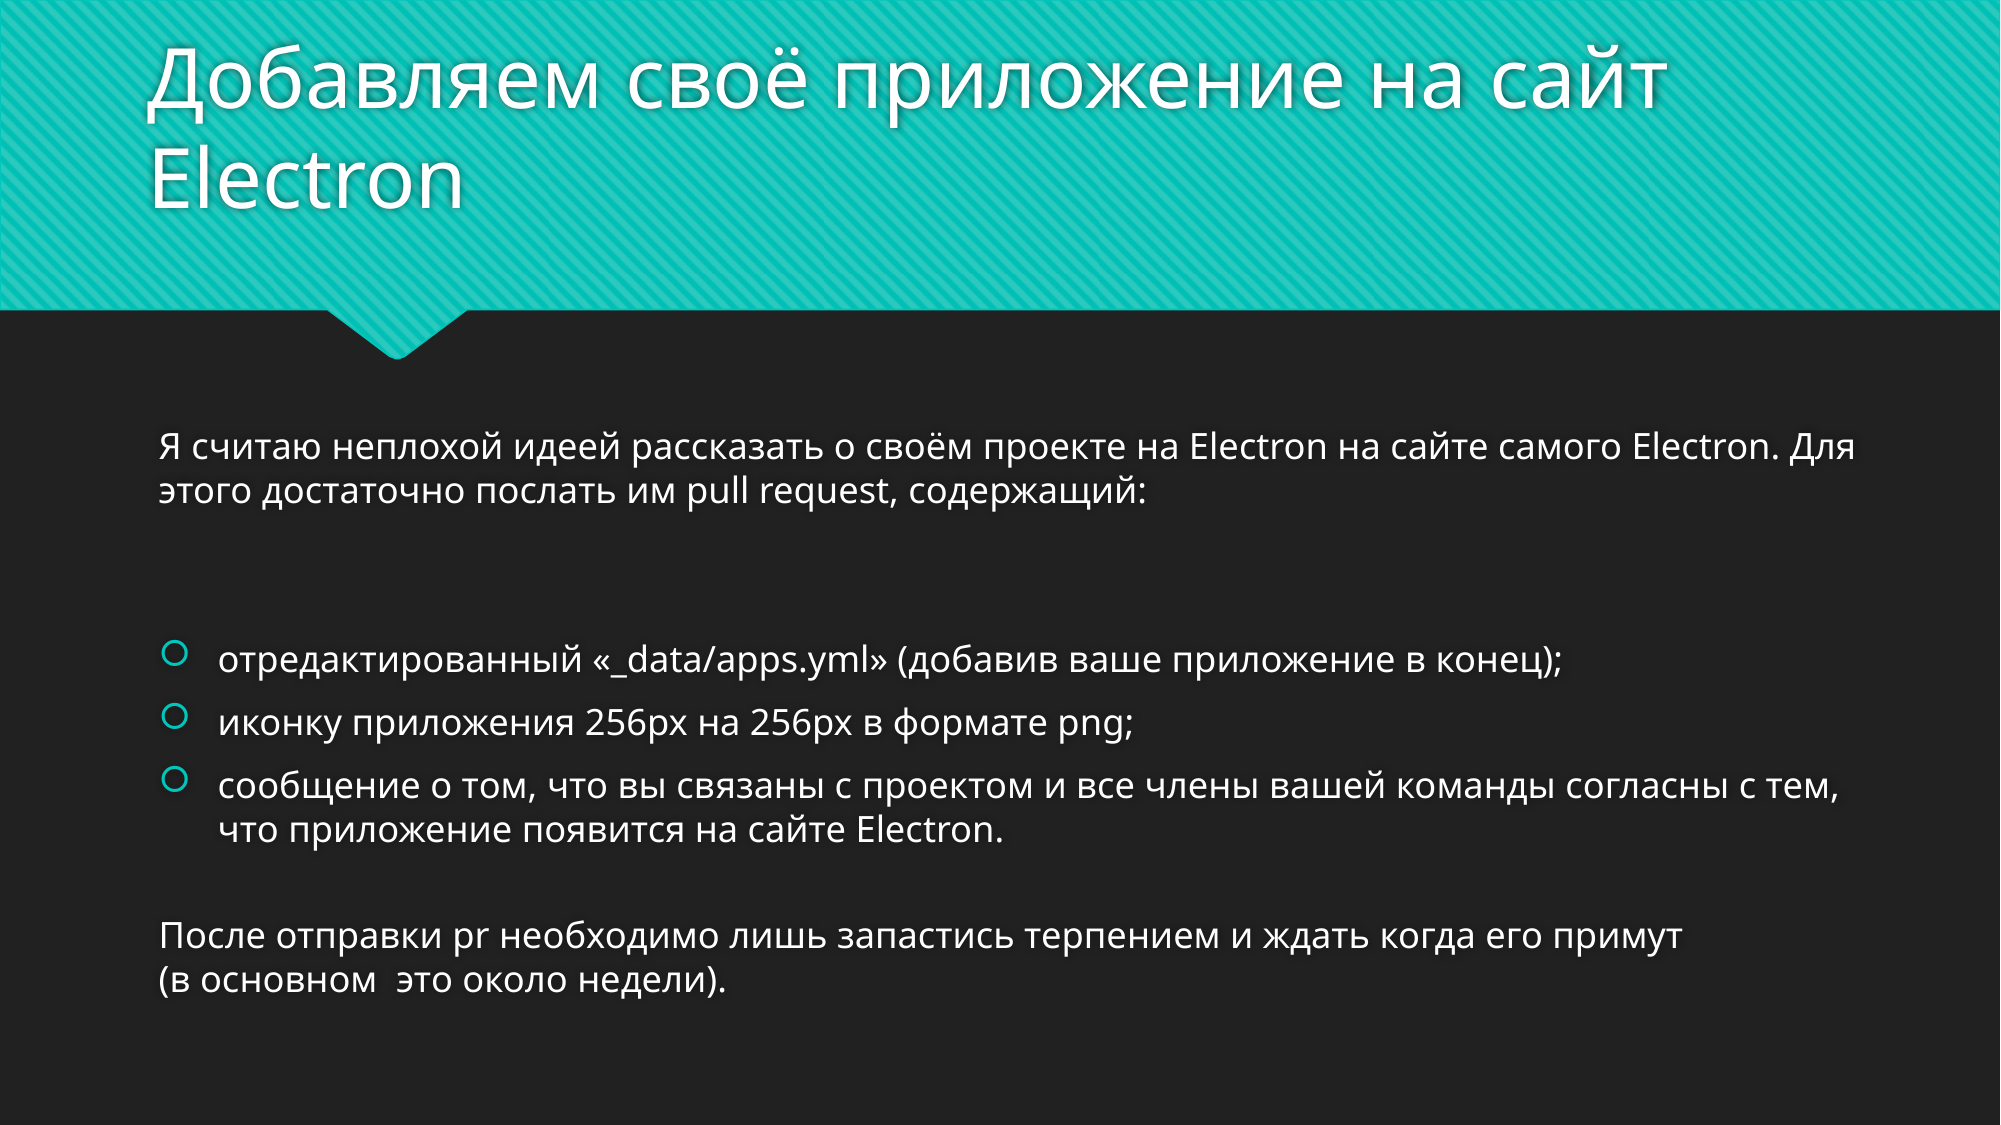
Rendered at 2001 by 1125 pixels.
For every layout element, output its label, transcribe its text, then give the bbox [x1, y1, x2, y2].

list Я считаю неплохой идеей рассказать о своём проекте на Electron на сайте самого Electron. Для этого достаточно послать им pull request, содержащий: отредактированный «_data/apps.yml» (добавив ваше приложение в конец); иконку приложения 256px на 256px в формате png; сообщение о том, что вы связаны с проектом и все члены вашей команды согласны с тем, что приложение появится на сайте Electron. После отправки pr необходимо лишь запастись терпением и ждать когда его примут (в основном это около недели). [143, 415, 1876, 1013]
title Добавляем своё приложение на сайт Electron [132, 73, 1868, 233]
